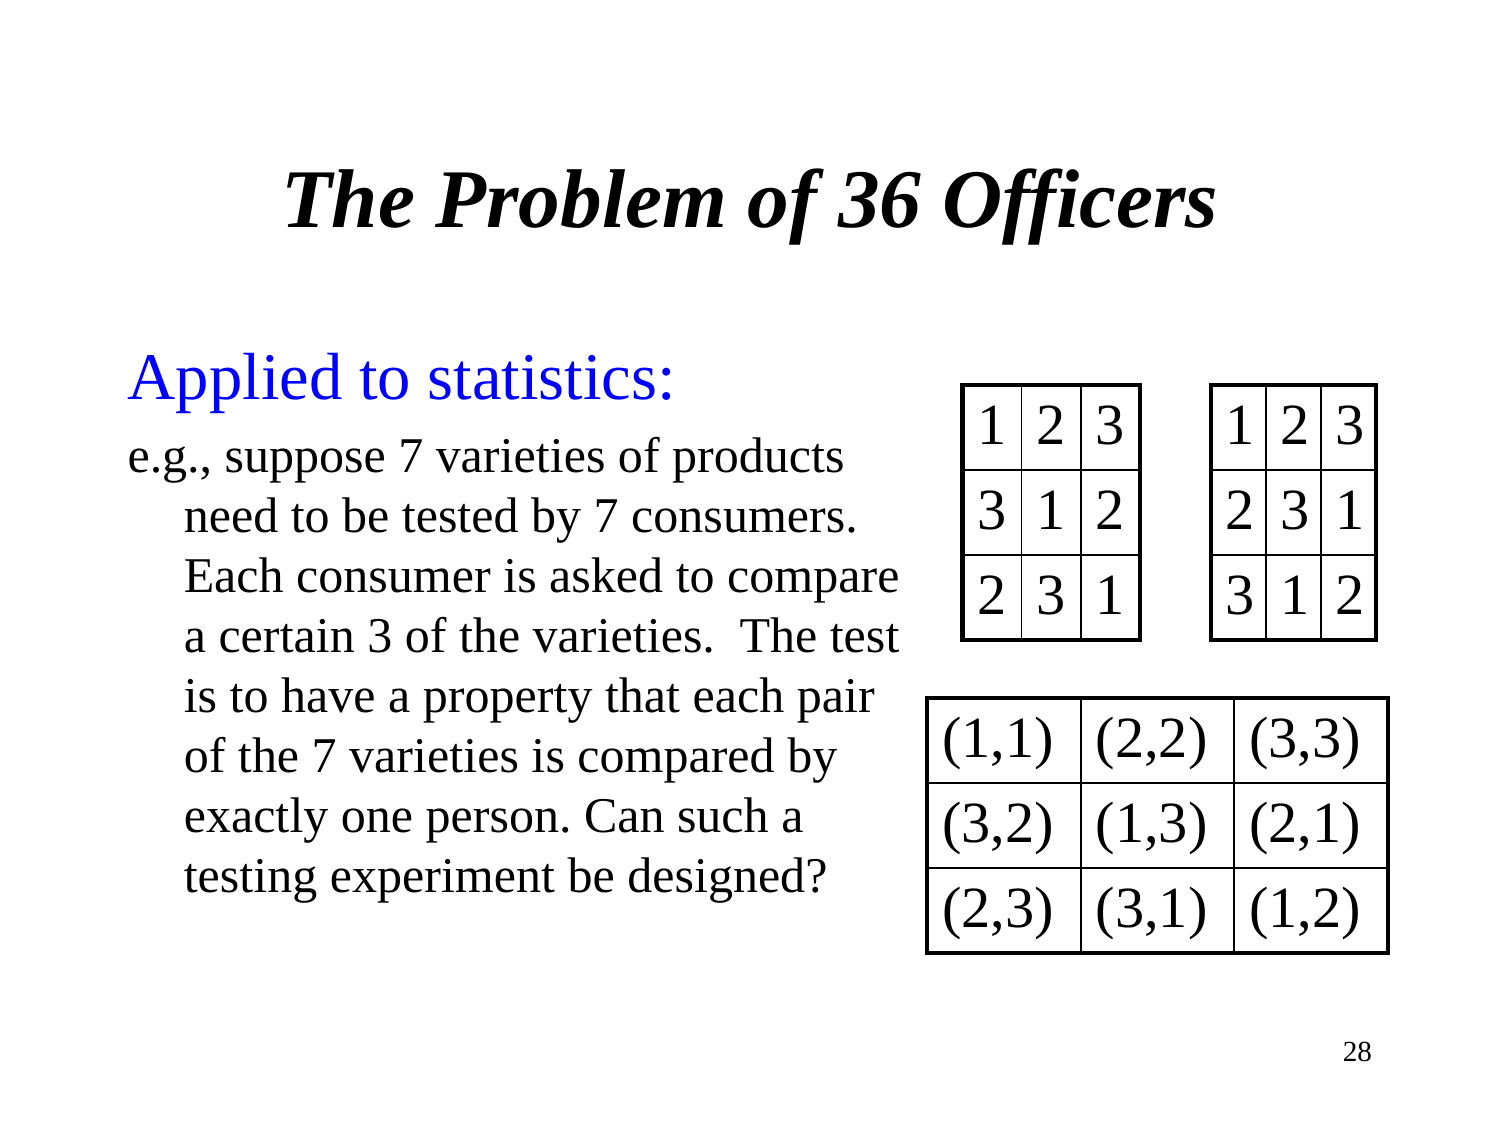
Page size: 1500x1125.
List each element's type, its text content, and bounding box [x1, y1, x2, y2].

table_cell 3 [1267, 471, 1320, 554]
slide_number 28 [1074, 1024, 1388, 1101]
list Applied to statistics: e.g., suppose 7 varieties of products need to be tested by 7 consumers. Each consumer is asked to compare a certain 3 of the varieties. The test is to have a property that each pair of the 7 varieties is compared by exactly one person. Can such a testing experiment be designed? [112, 324, 940, 1001]
table_cell 3 [1213, 556, 1265, 638]
table_header (3,3) [1235, 700, 1386, 782]
table_header 3 [1322, 387, 1374, 469]
table_cell 3 [965, 471, 1021, 554]
table_header 1 [1213, 387, 1265, 469]
table_cell 2 [1082, 471, 1138, 554]
table_cell 1 [1022, 471, 1080, 554]
table_header (1,1) [929, 700, 1080, 782]
table_header 3 [1082, 387, 1138, 469]
table_cell 1 [1322, 471, 1374, 554]
table_cell 2 [965, 556, 1021, 638]
table_cell (3,1) [1082, 869, 1233, 951]
table_cell 1 [1267, 556, 1320, 638]
table_cell (2,1) [1235, 784, 1386, 867]
table_header 2 [1022, 387, 1080, 469]
table_cell (3,2) [929, 784, 1080, 867]
table_cell (1,2) [1235, 869, 1386, 951]
table_cell (2,3) [929, 869, 1080, 951]
table_cell 1 [1082, 556, 1138, 638]
table_cell 2 [1213, 471, 1265, 554]
table_cell 2 [1322, 556, 1374, 638]
table_header 2 [1267, 387, 1320, 469]
table_cell 3 [1022, 556, 1080, 638]
title The Problem of 36 Officers [112, 99, 1388, 288]
table_cell (1,3) [1082, 784, 1233, 867]
table_header (2,2) [1082, 700, 1233, 782]
table_header 1 [965, 387, 1021, 469]
